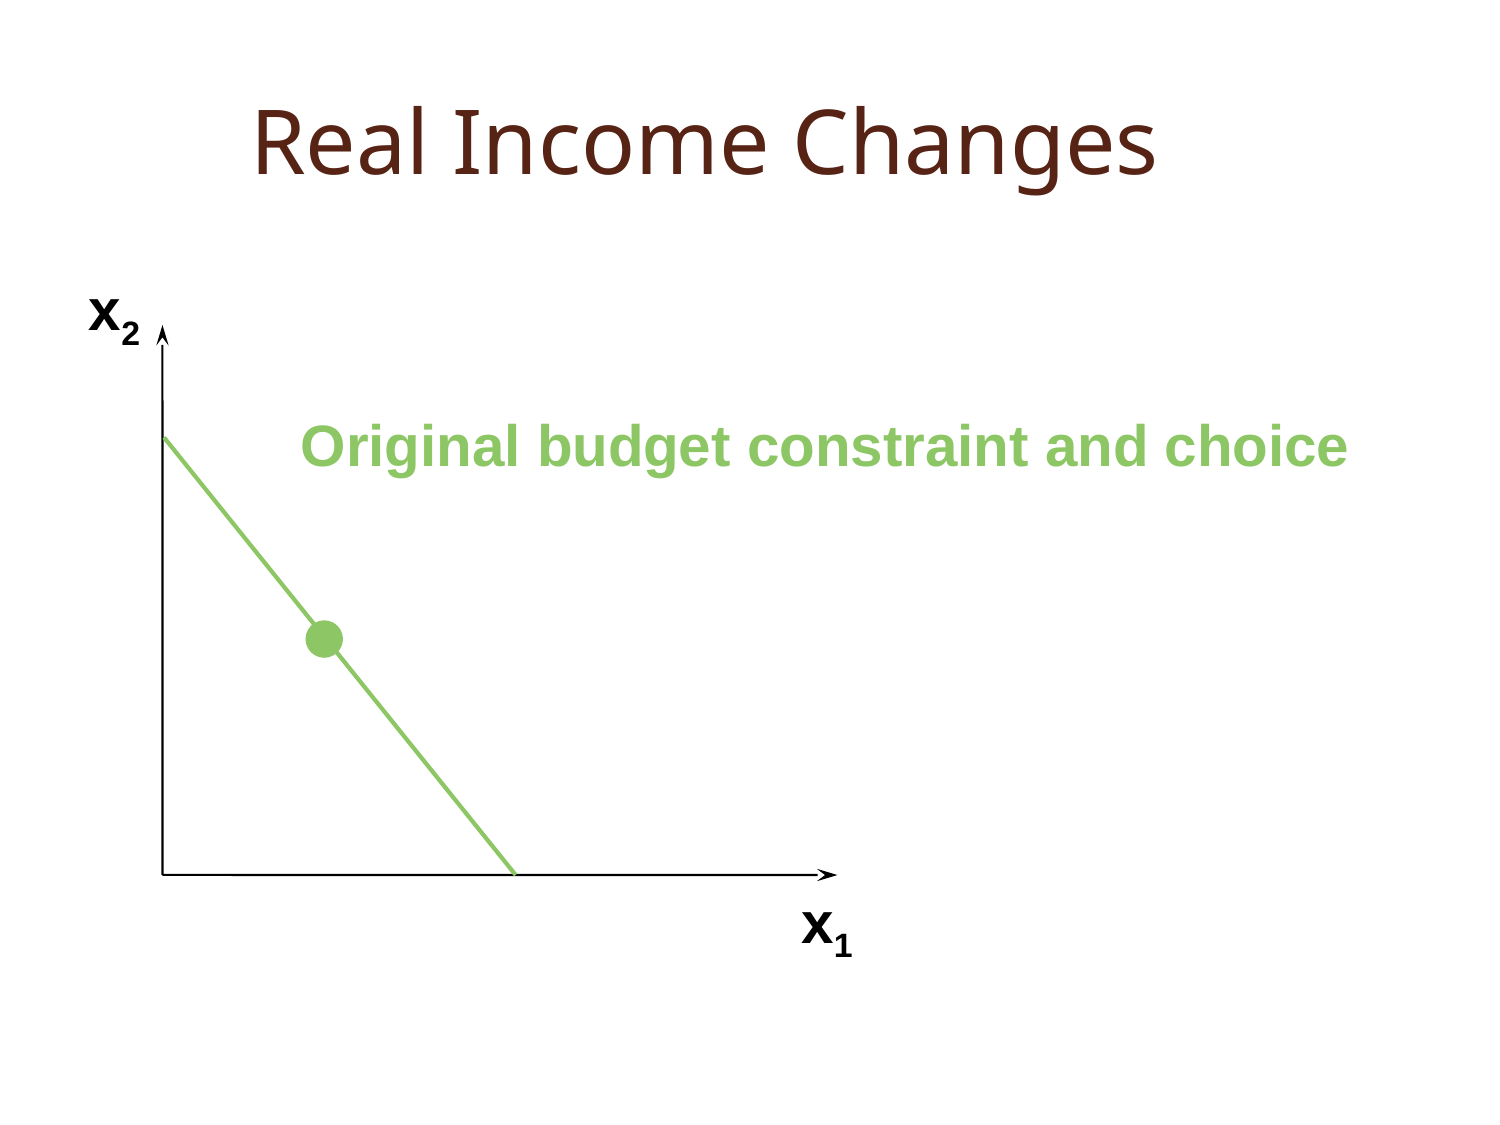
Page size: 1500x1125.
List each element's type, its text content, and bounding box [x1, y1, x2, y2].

text_box [816, 868, 838, 877]
text_box x2 [73, 264, 156, 360]
title Real Income Changes [235, 45, 1466, 233]
text_box [305, 620, 343, 658]
text_box [156, 324, 169, 346]
text_box Original budget constraint and choice [285, 400, 1366, 486]
text_box x1 [786, 877, 869, 973]
